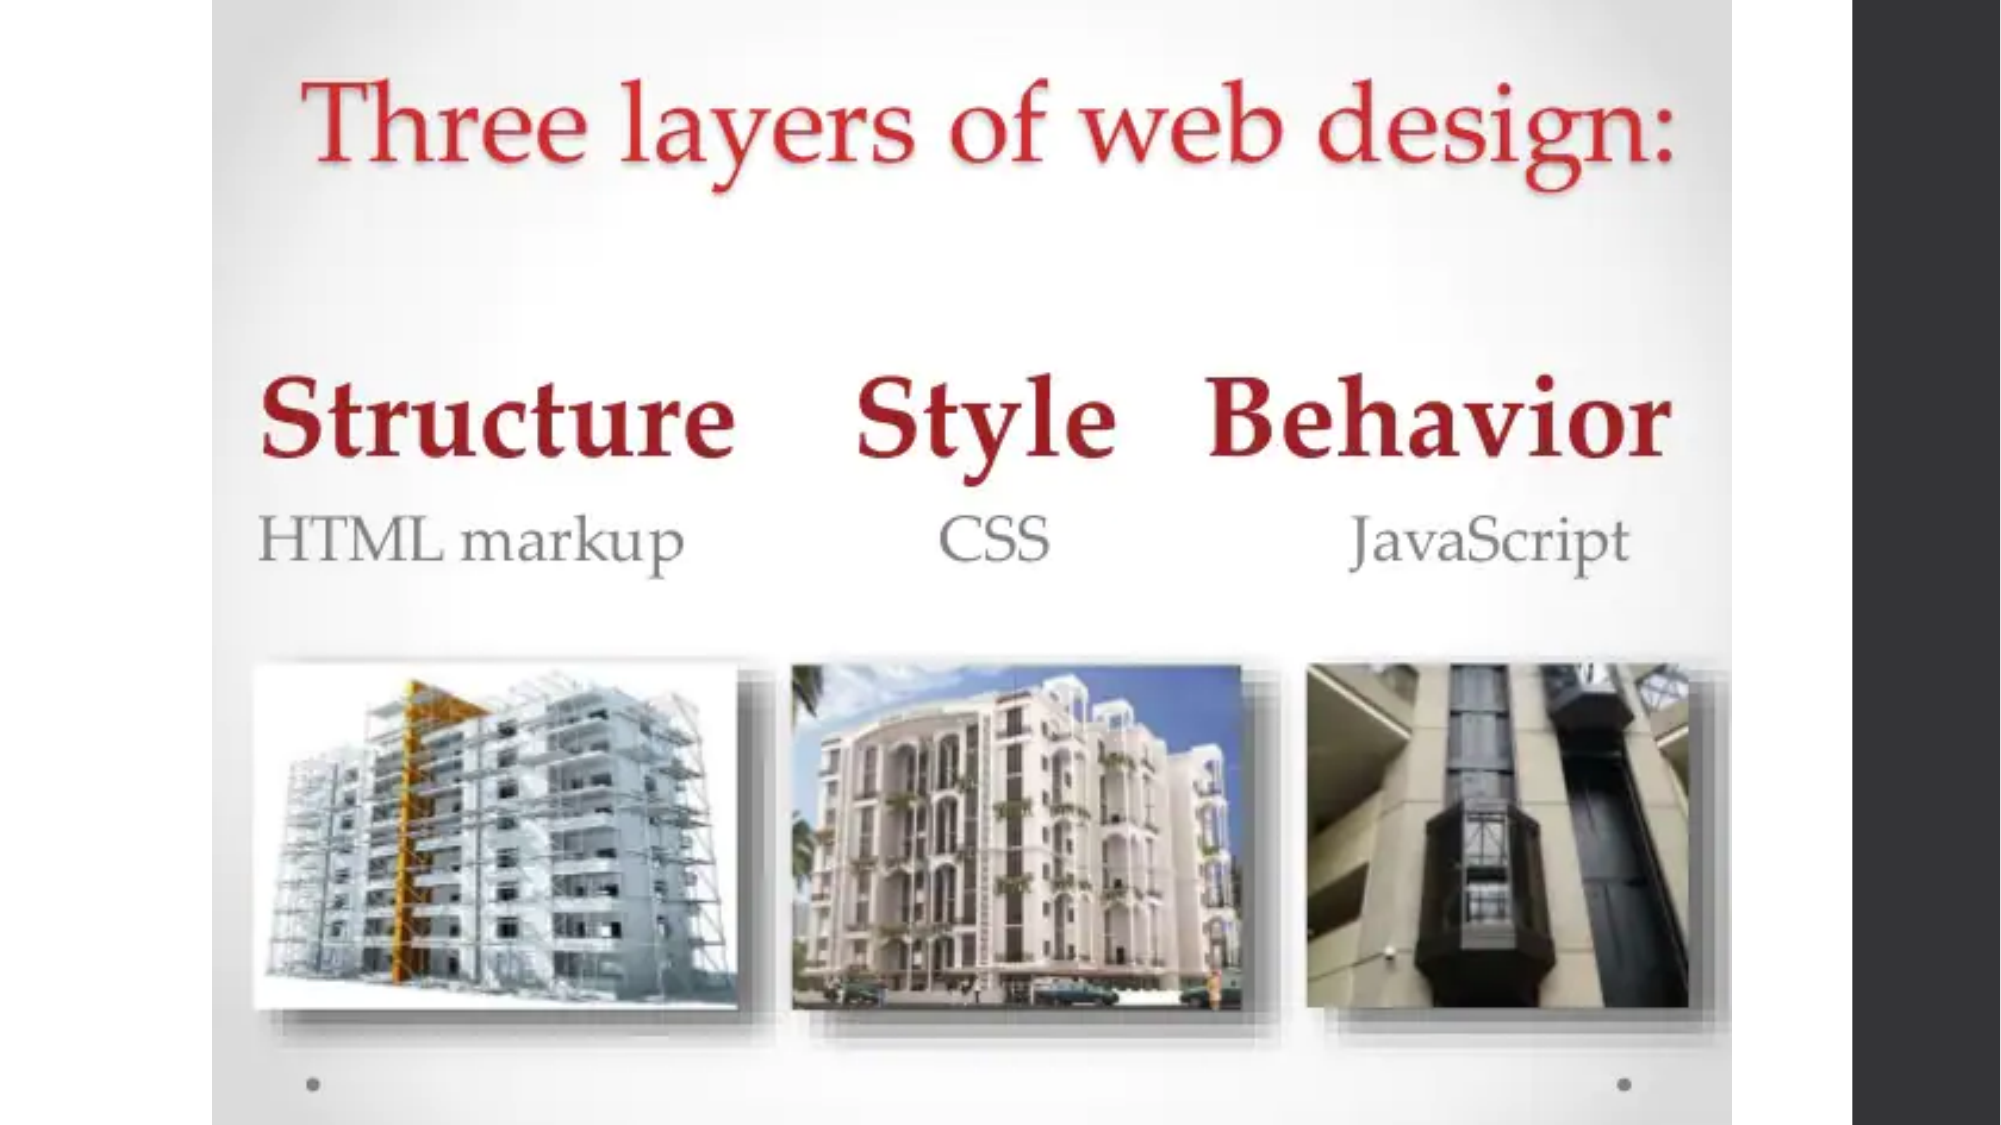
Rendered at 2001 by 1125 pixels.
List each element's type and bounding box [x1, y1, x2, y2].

picture [212, 0, 1733, 1125]
